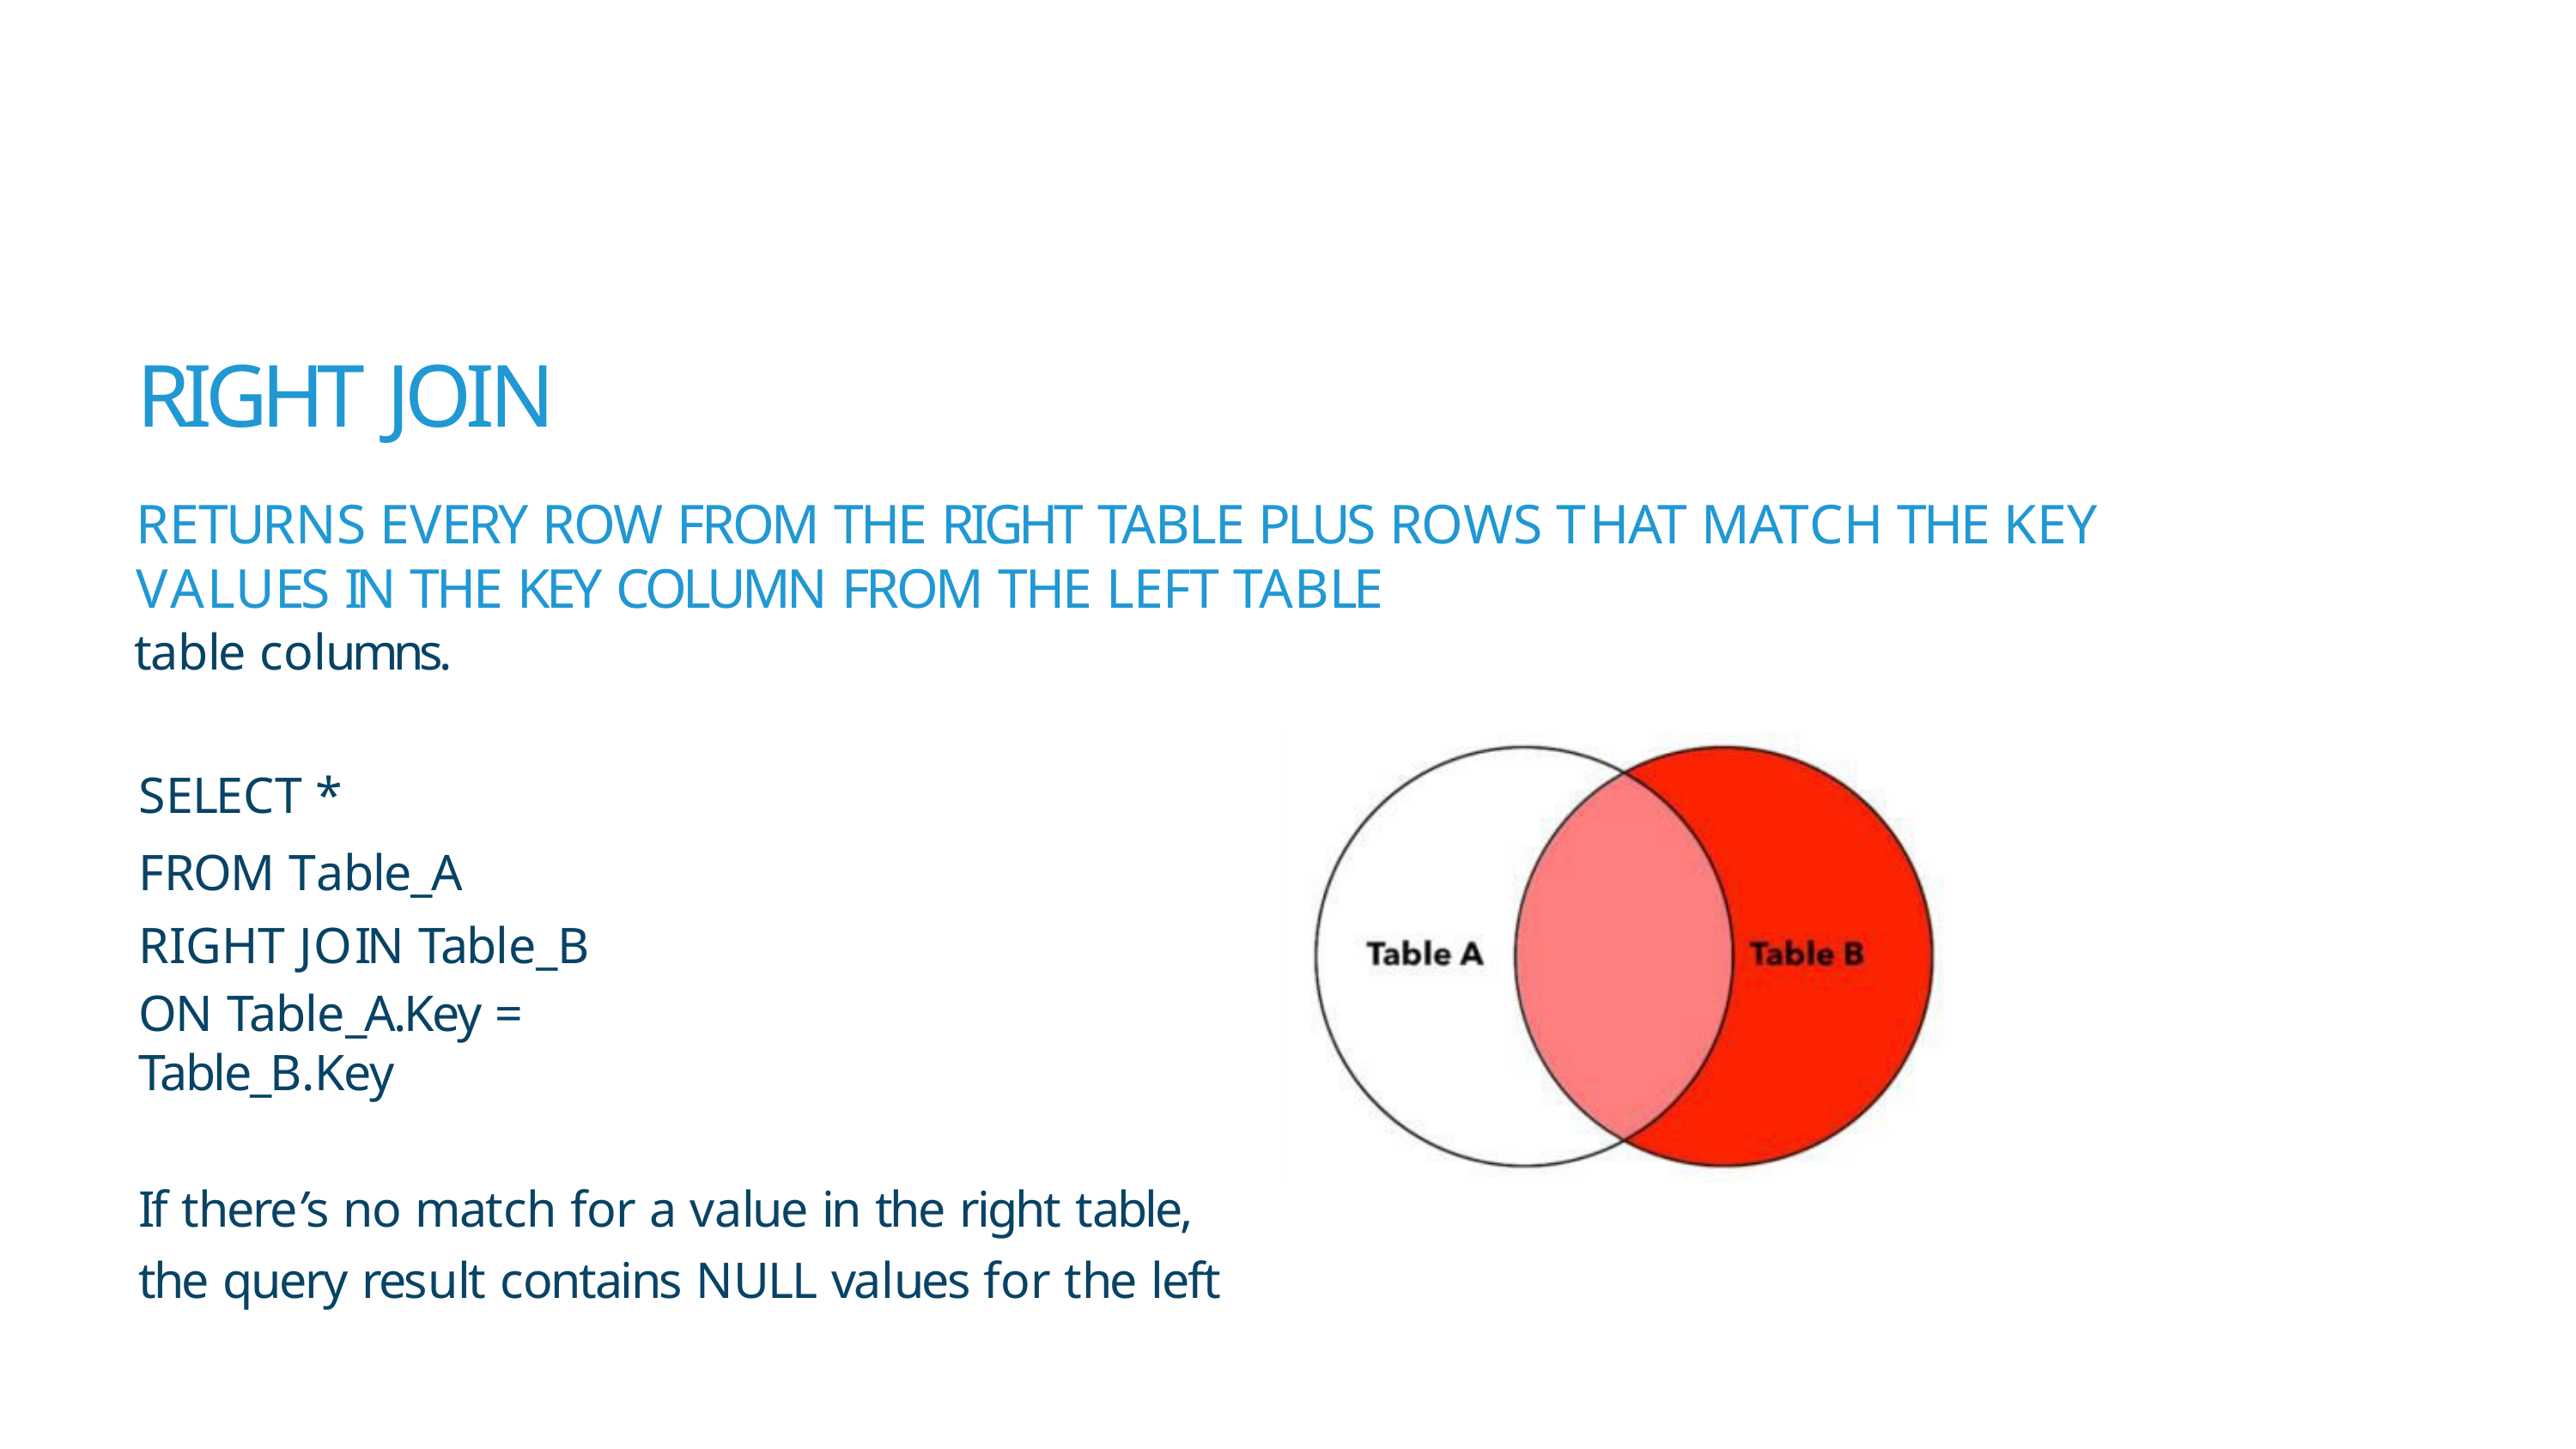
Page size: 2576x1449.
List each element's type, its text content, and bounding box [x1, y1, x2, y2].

text_box [1283, 732, 1960, 1183]
text_box RETURNS EVERY ROW FROM THE RIGHT TABLE PLUS ROWS THAT MATCH THE KEY VALUES IN THE KEY COLUMN FROM THE LEFT TABLE table columns. SELECT * FROM Table_A RIGHT JOIN Table_B ON Table_A.Key = Table_B.Key If there’s no match for a value in the right table, the query result contains NULL values for the left [134, 490, 2223, 1308]
title RIGHT JOIN [133, 153, 2443, 584]
